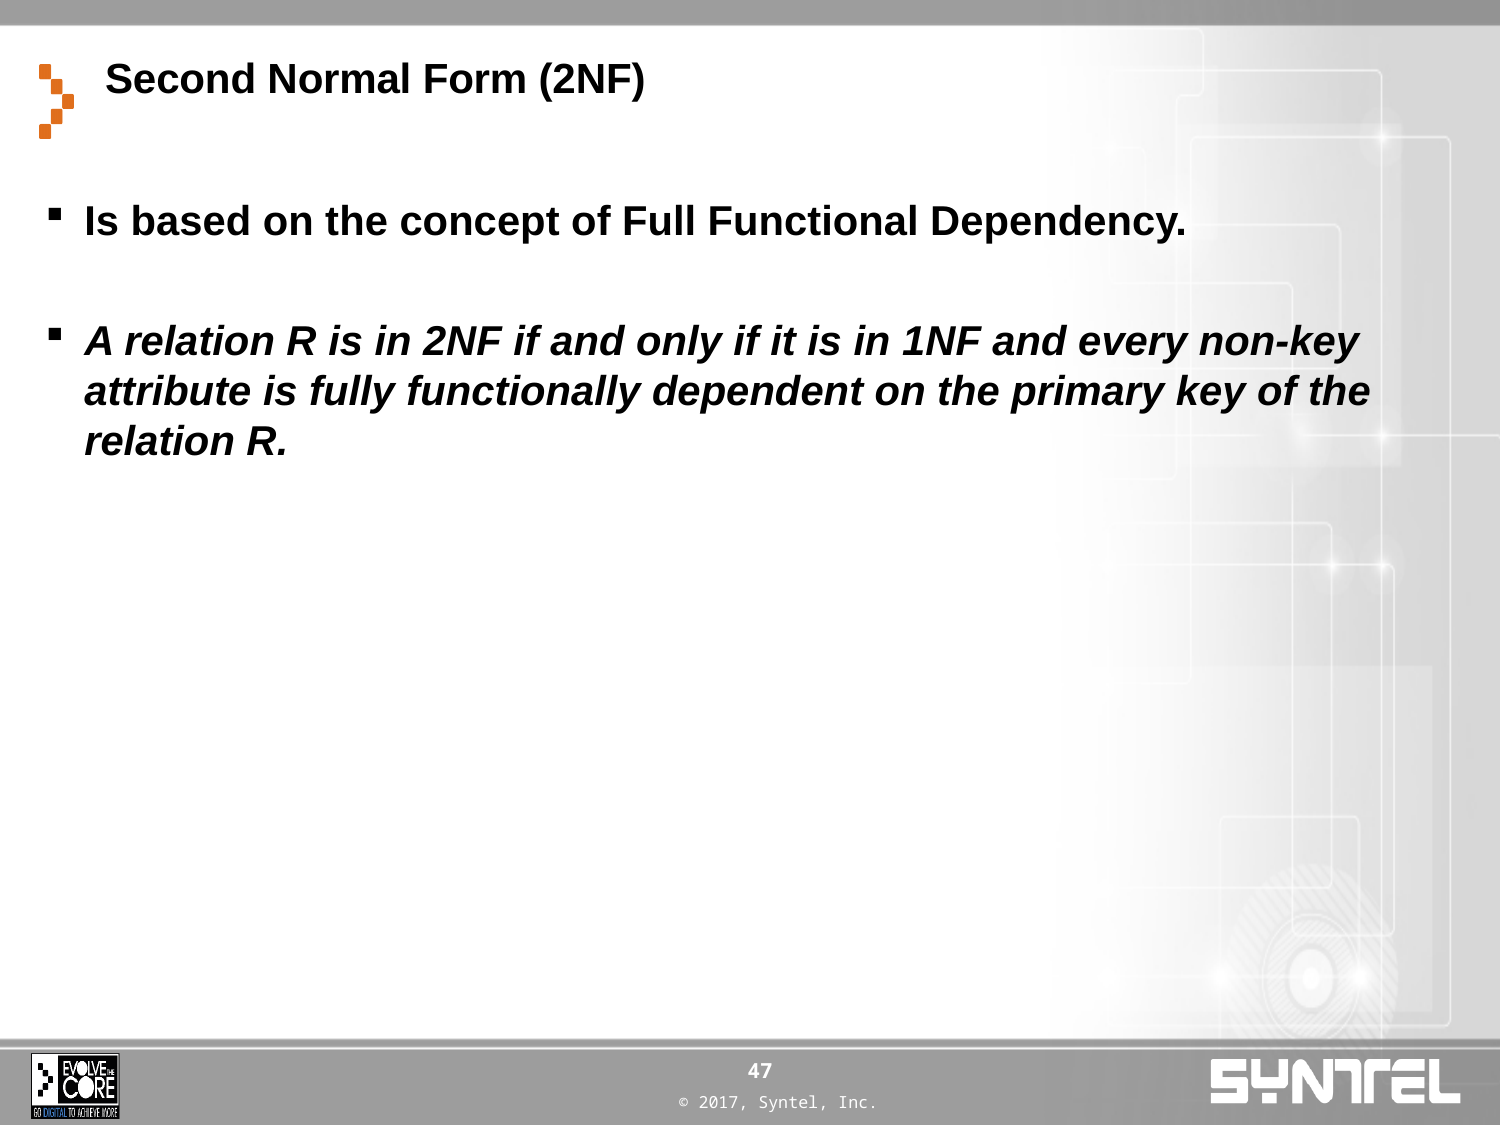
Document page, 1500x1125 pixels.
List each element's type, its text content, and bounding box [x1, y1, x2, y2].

picture [0, 0, 1500, 1125]
list Is based on the concept of Full Functional Dependency. A relation R is in 2NF if and only if it is in 1NF and every non-key attribute is fully functionally dependent on the primary key of the relation R. [30, 186, 1461, 1006]
title Second Normal Form (2NF) [90, 43, 1462, 160]
